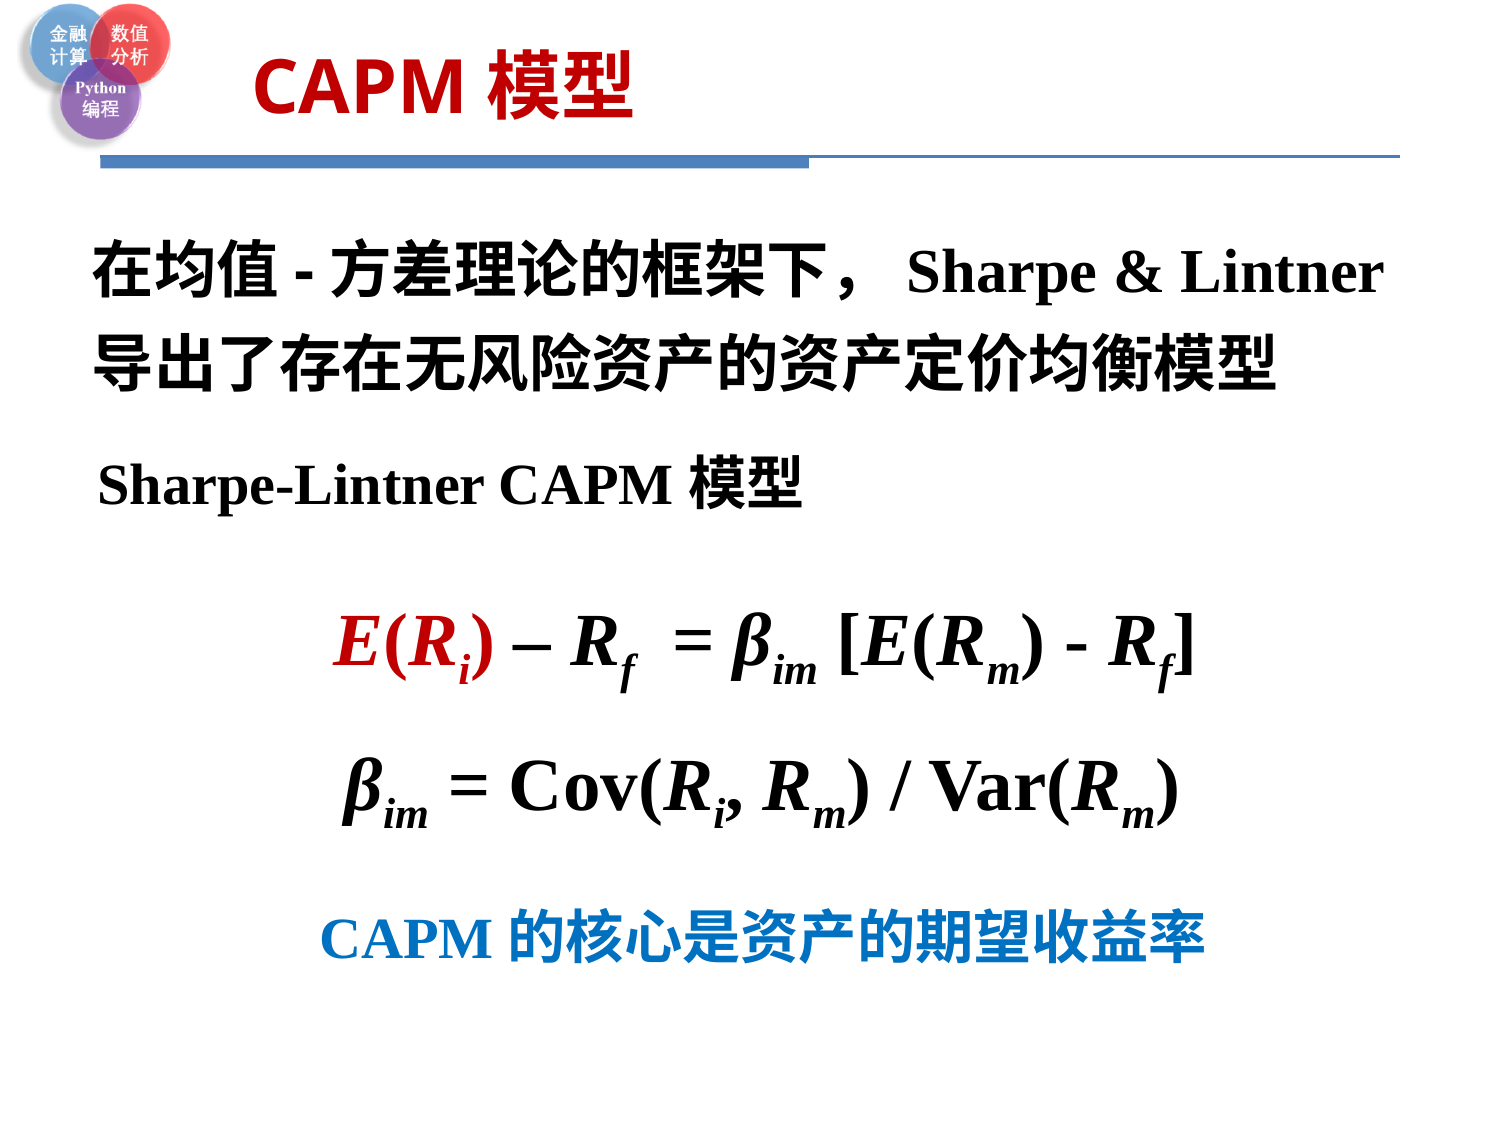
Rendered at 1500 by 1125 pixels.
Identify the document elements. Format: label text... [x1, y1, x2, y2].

text_box E(Ri) – Rf = βim [E(Rm) - Rf] [263, 583, 1268, 701]
title CAPM模型 [235, 27, 1311, 139]
list 在均值-方差理论的框架下，Sharpe & Lintner 导出了存在无风险资产的资产定价均衡模型 [76, 203, 1427, 427]
picture [17, 0, 172, 154]
text_box Sharpe-Lintner CAPM模型 [82, 438, 966, 524]
text_box βim = Cov(Ri, Rm) / Var(Rm) [260, 727, 1265, 845]
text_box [100, 156, 1400, 169]
text_box CAPM的核心是资产的期望收益率 [258, 893, 1268, 978]
